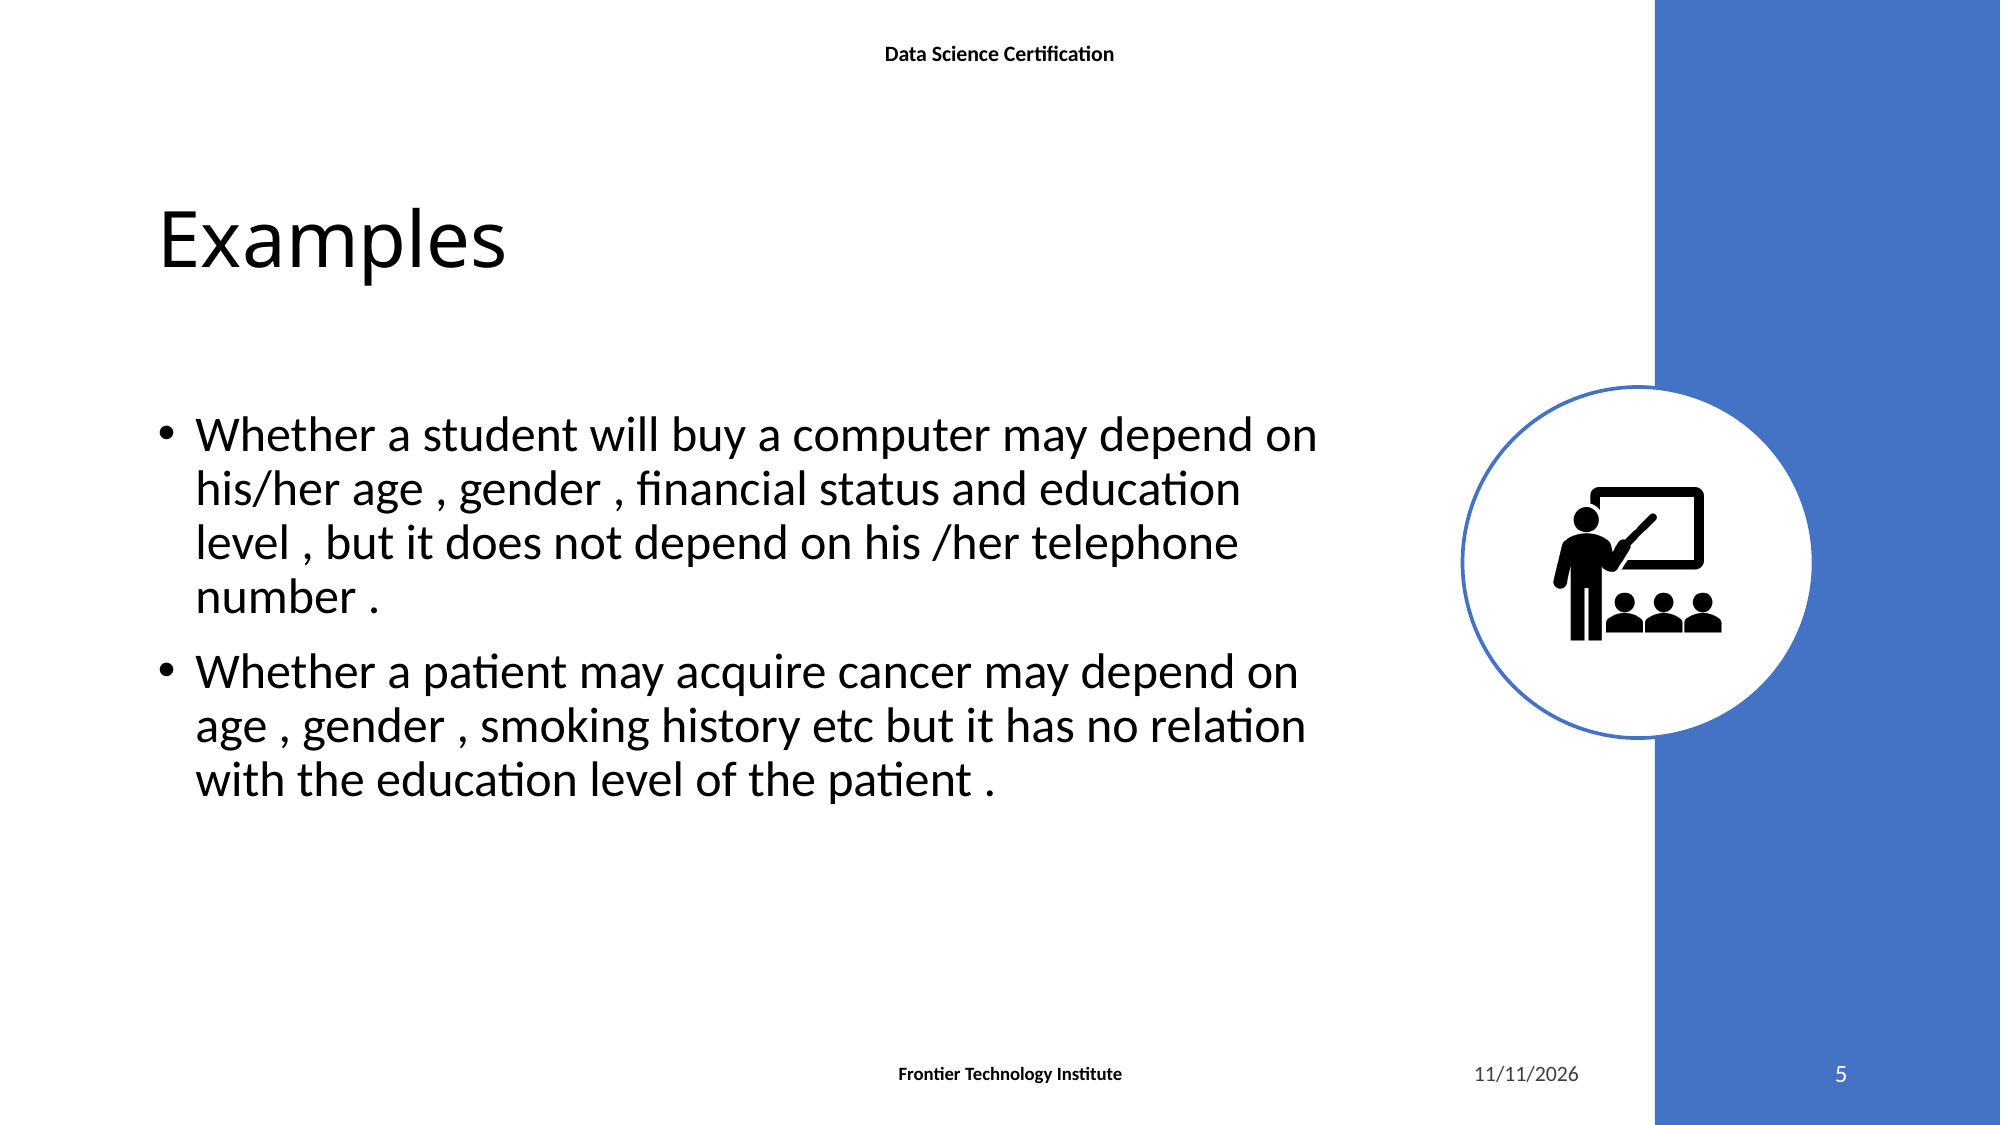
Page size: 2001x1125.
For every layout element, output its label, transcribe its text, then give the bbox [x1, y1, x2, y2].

picture [1544, 468, 1732, 657]
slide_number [1143, 1042, 1594, 1103]
title Examples [142, 192, 1369, 292]
text_box [1654, 0, 2000, 1125]
text_box [1461, 385, 1815, 740]
list Whether a student will buy a computer may depend on his/her age , gender , financial status and education level , but it does not depend on his /her telephone number . Whether a patient may acquire cancer may depend on age , gender , smoking history etc but it has no relation with the education level of the patient . [142, 364, 1338, 851]
slide_number 5 [1696, 1042, 1863, 1103]
